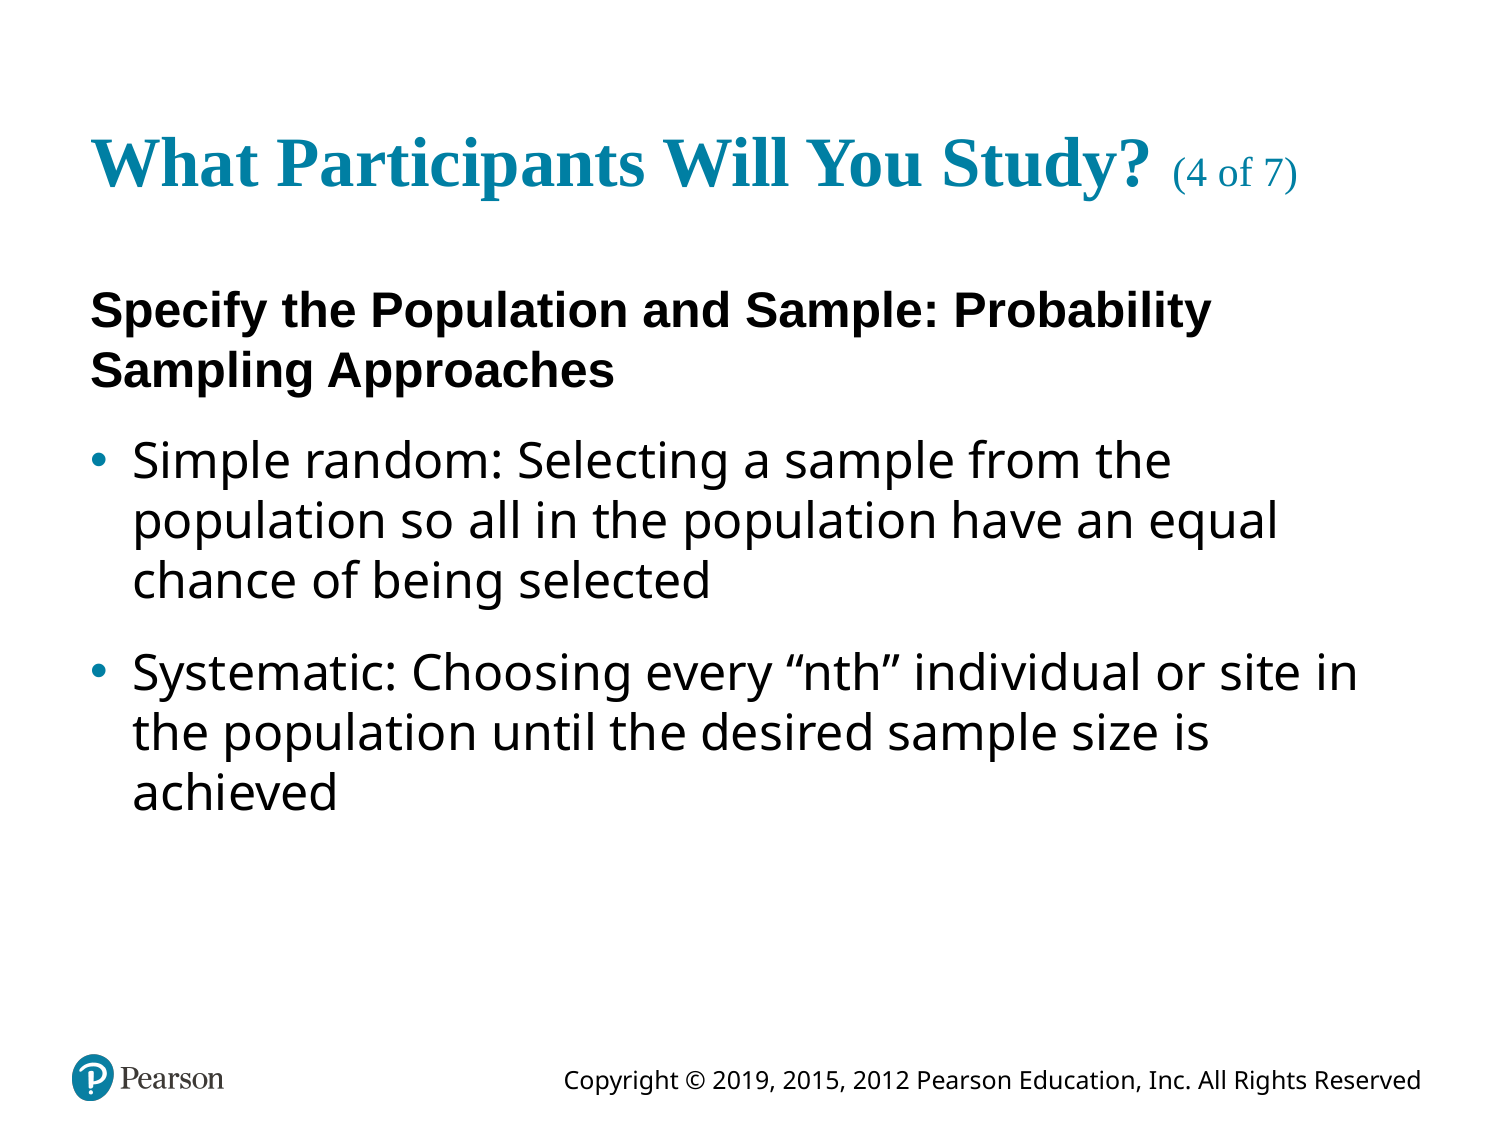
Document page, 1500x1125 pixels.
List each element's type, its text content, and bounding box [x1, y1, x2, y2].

picture [98, 1054, 224, 1101]
title What Participants Will You Study? (4 of 7) [75, 35, 1425, 216]
list Specify the Population and Sample: Probability Sampling Approaches Simple random: Selecting a sample from the population so all in the population have an equal chance of being selected Systematic: Choosing every “nth” individual or site in the population until the desired sample size is achieved [75, 262, 1425, 1005]
picture [80, 1063, 106, 1088]
picture [72, 1054, 88, 1070]
picture [72, 1087, 83, 1101]
